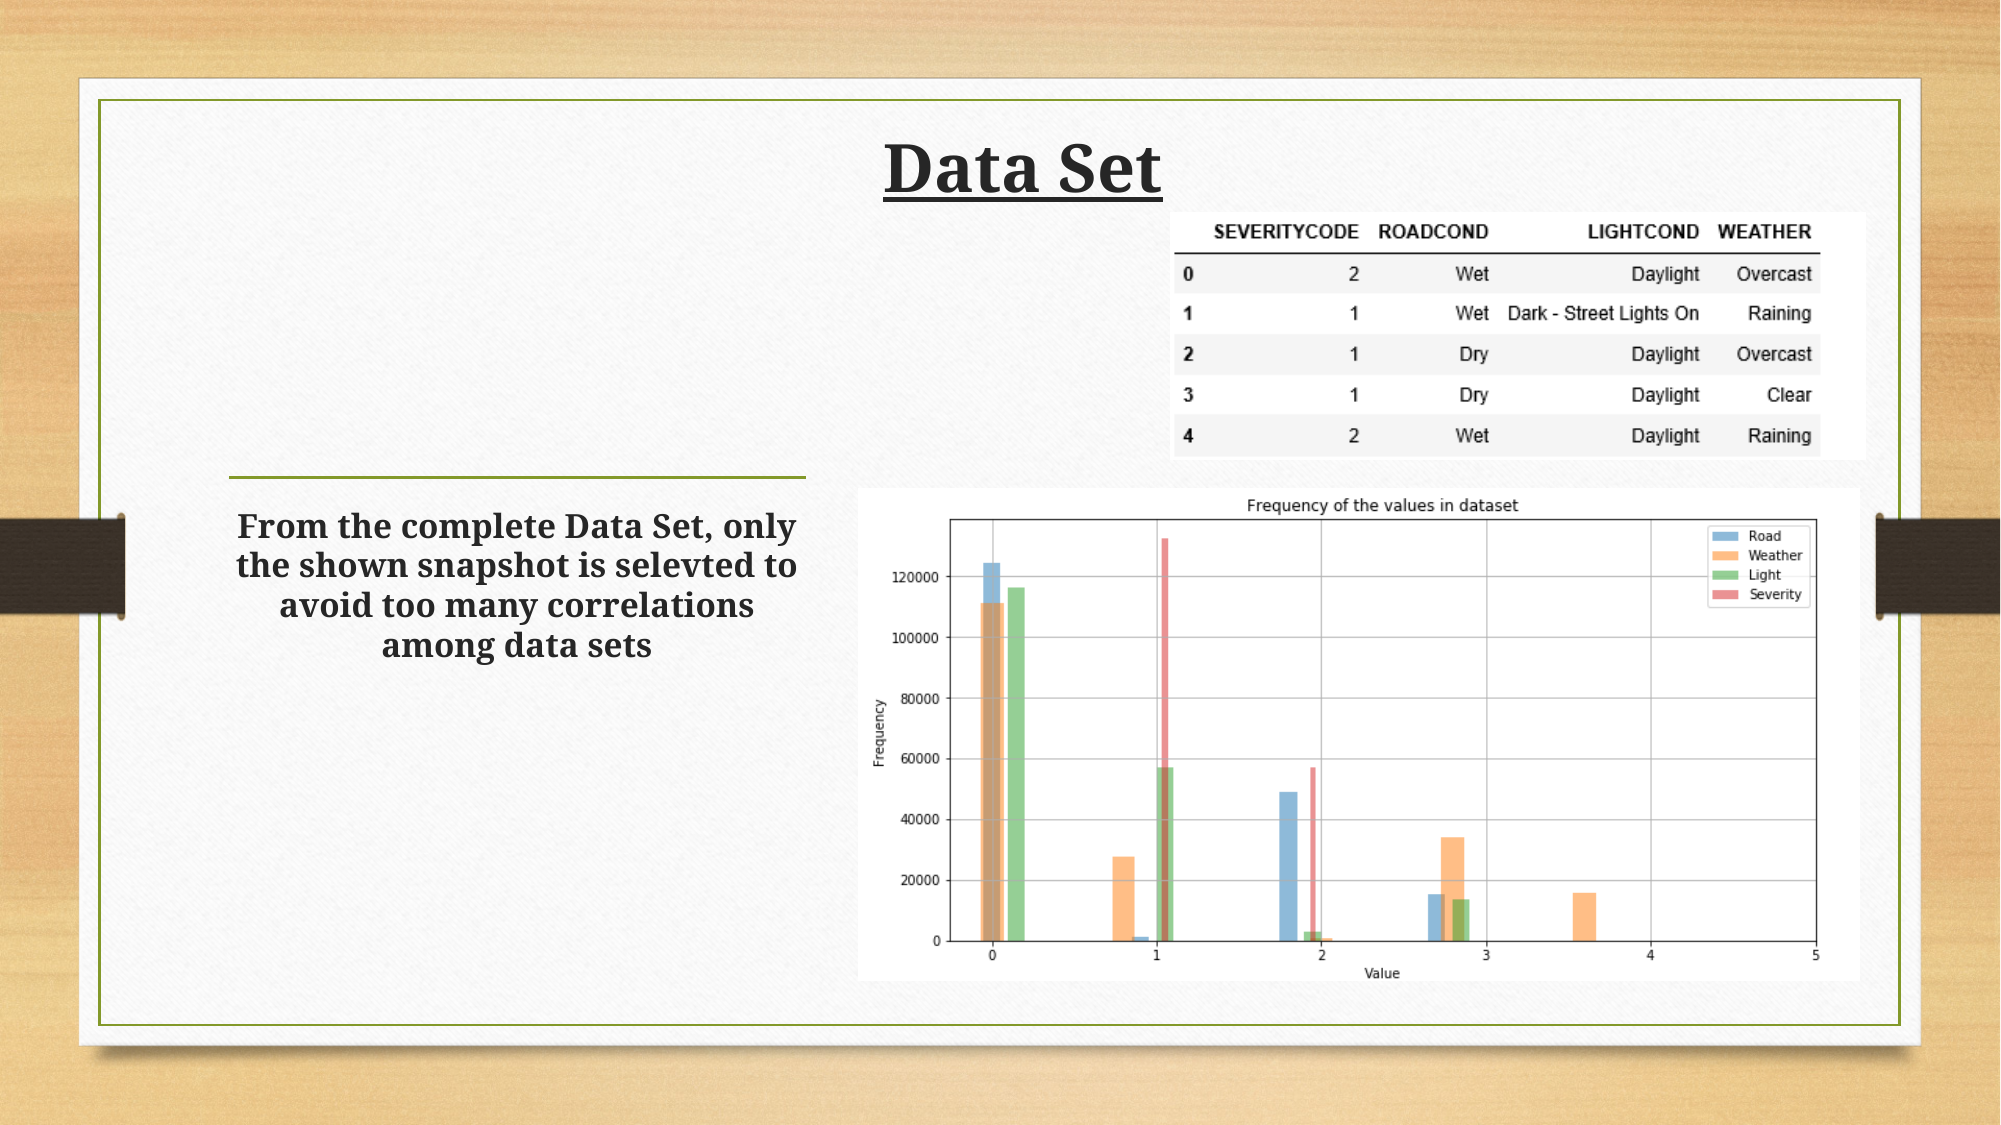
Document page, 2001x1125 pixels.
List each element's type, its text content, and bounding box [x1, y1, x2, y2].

title Data Set [212, 133, 1834, 213]
list From the complete Data Set, only the shown snapshot is selevted to avoid too many correlations among data sets [212, 497, 823, 898]
picture [0, 0, 2001, 1125]
